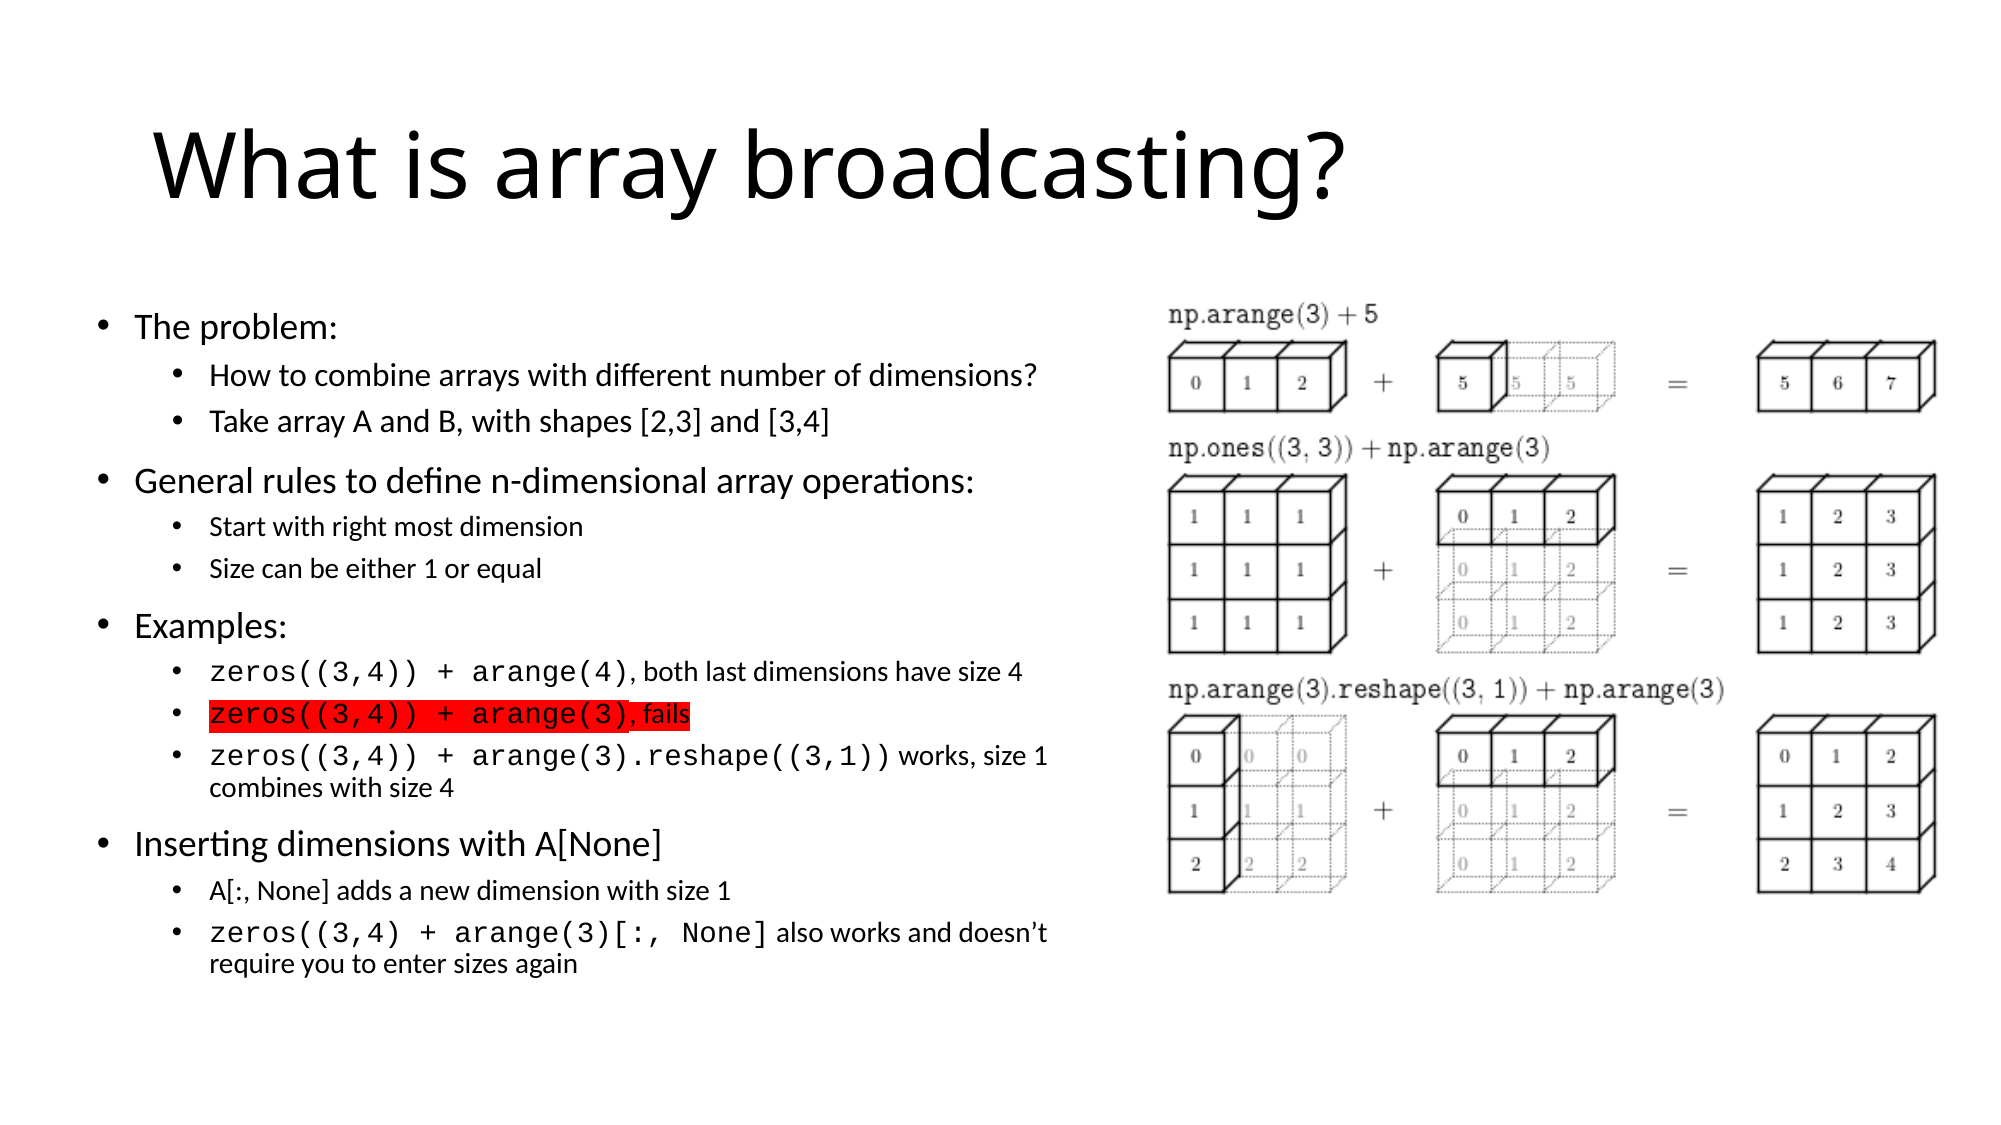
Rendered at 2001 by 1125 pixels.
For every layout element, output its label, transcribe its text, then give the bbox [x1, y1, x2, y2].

title What is array broadcasting? [137, 59, 1863, 278]
picture [1116, 277, 1972, 919]
list The problem: How to combine arrays with different number of dimensions? Take array A and B, with shapes [2,3] and [3,4] General rules to define n-dimensional array operations: Start with right most dimension Size can be either 1 or equal Examples: zeros((3,4)) + arange(4), both last dimensions have size 4 zeros((3,4)) + arange(3), fails zeros((3,4)) + arange(3).reshape((3,1)) works, size 1 combines with size 4 Inserting dimensions with A[None] A[:, None] adds a new dimension with size 1 zeros((3,4) + arange(3)[:, None] also works and doesn’t require you to enter sizes again [81, 299, 1149, 1014]
